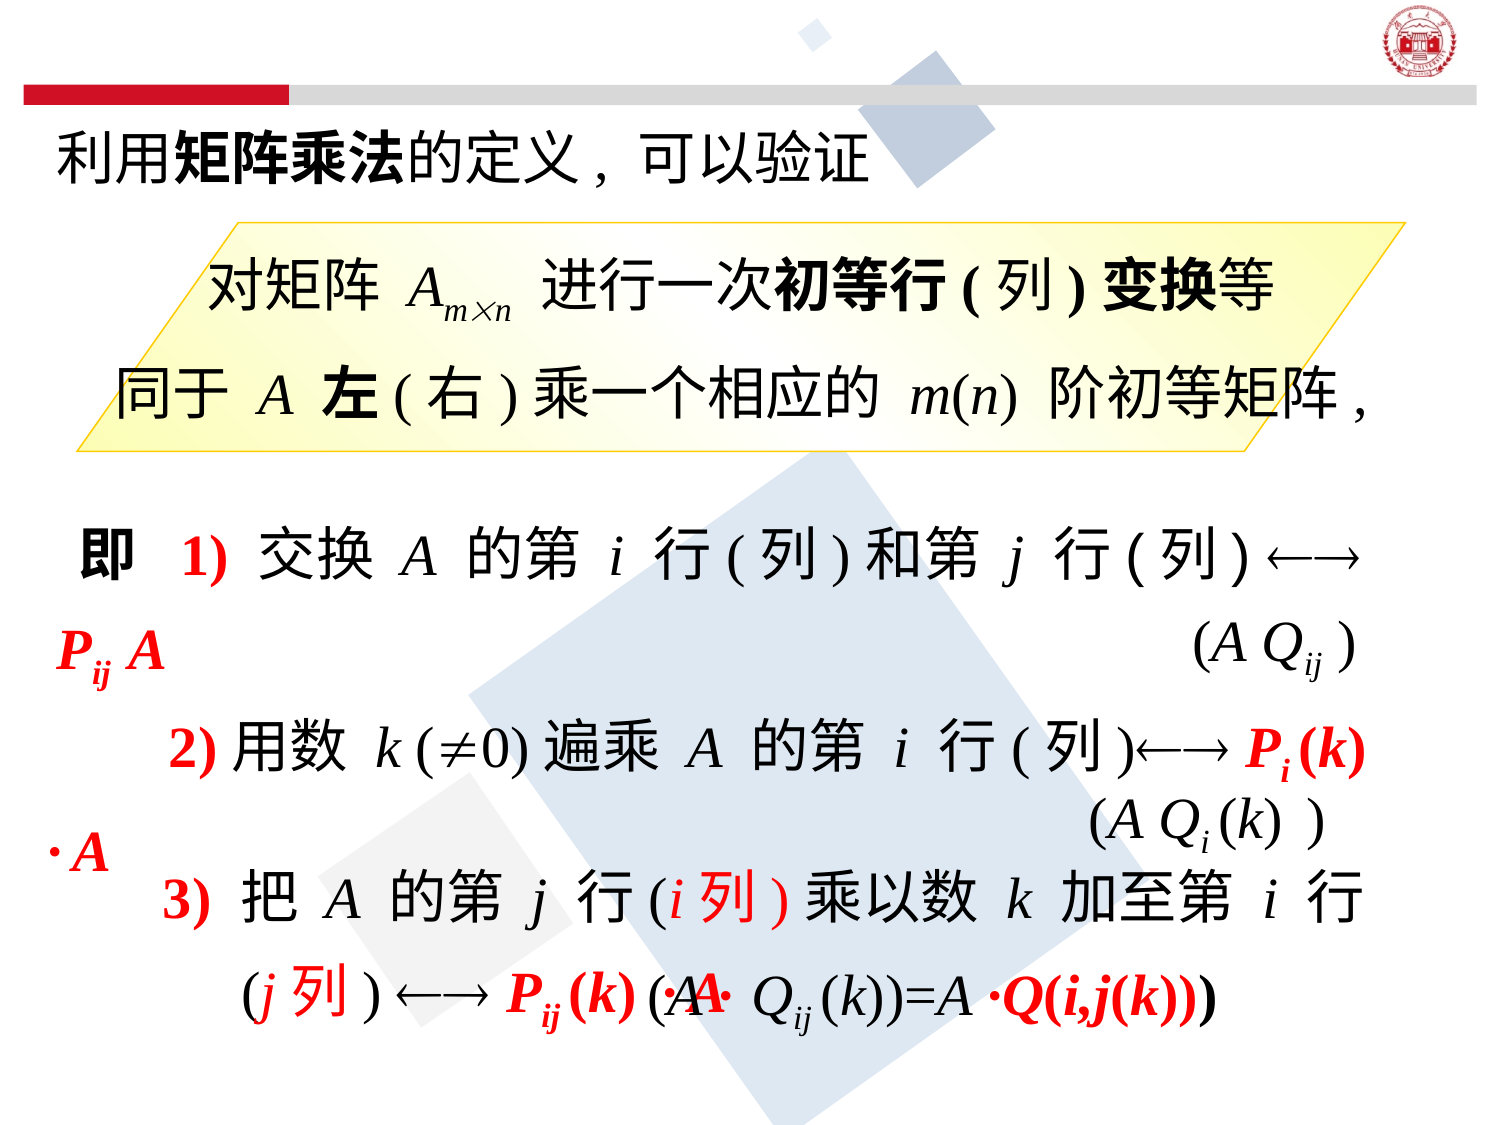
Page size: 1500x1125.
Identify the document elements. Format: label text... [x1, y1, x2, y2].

text_box 2)用数 k (0)遍乘 A 的第 i 行(列) Pi (k) · A [30, 678, 1401, 900]
text_box (A Qij ) [183, 571, 1430, 690]
text_box 1) 交换 A 的第 i 行(列)和第 j 行(列)  Pij A [41, 489, 1401, 678]
text_box 对矩阵 Amn 进行一次初等行(列)变换等 同于 A 左(右)乘一个相应的 m(n) 阶初等矩阵, [77, 222, 1406, 452]
picture [1382, 5, 1457, 77]
text_box 3) 把 A 的第 j 行(i列)乘以数 k 加至第 i 行(j列)  Pij (k) · A [148, 868, 1412, 1042]
text_box 即 [64, 509, 153, 595]
text_box 利用矩阵乘法的定义, 可以验证 [41, 113, 966, 199]
text_box (A Qi (k) ) [65, 748, 1424, 868]
text_box (A · Qij (k))=A ·Q(i,j(k))) [632, 925, 1301, 1045]
